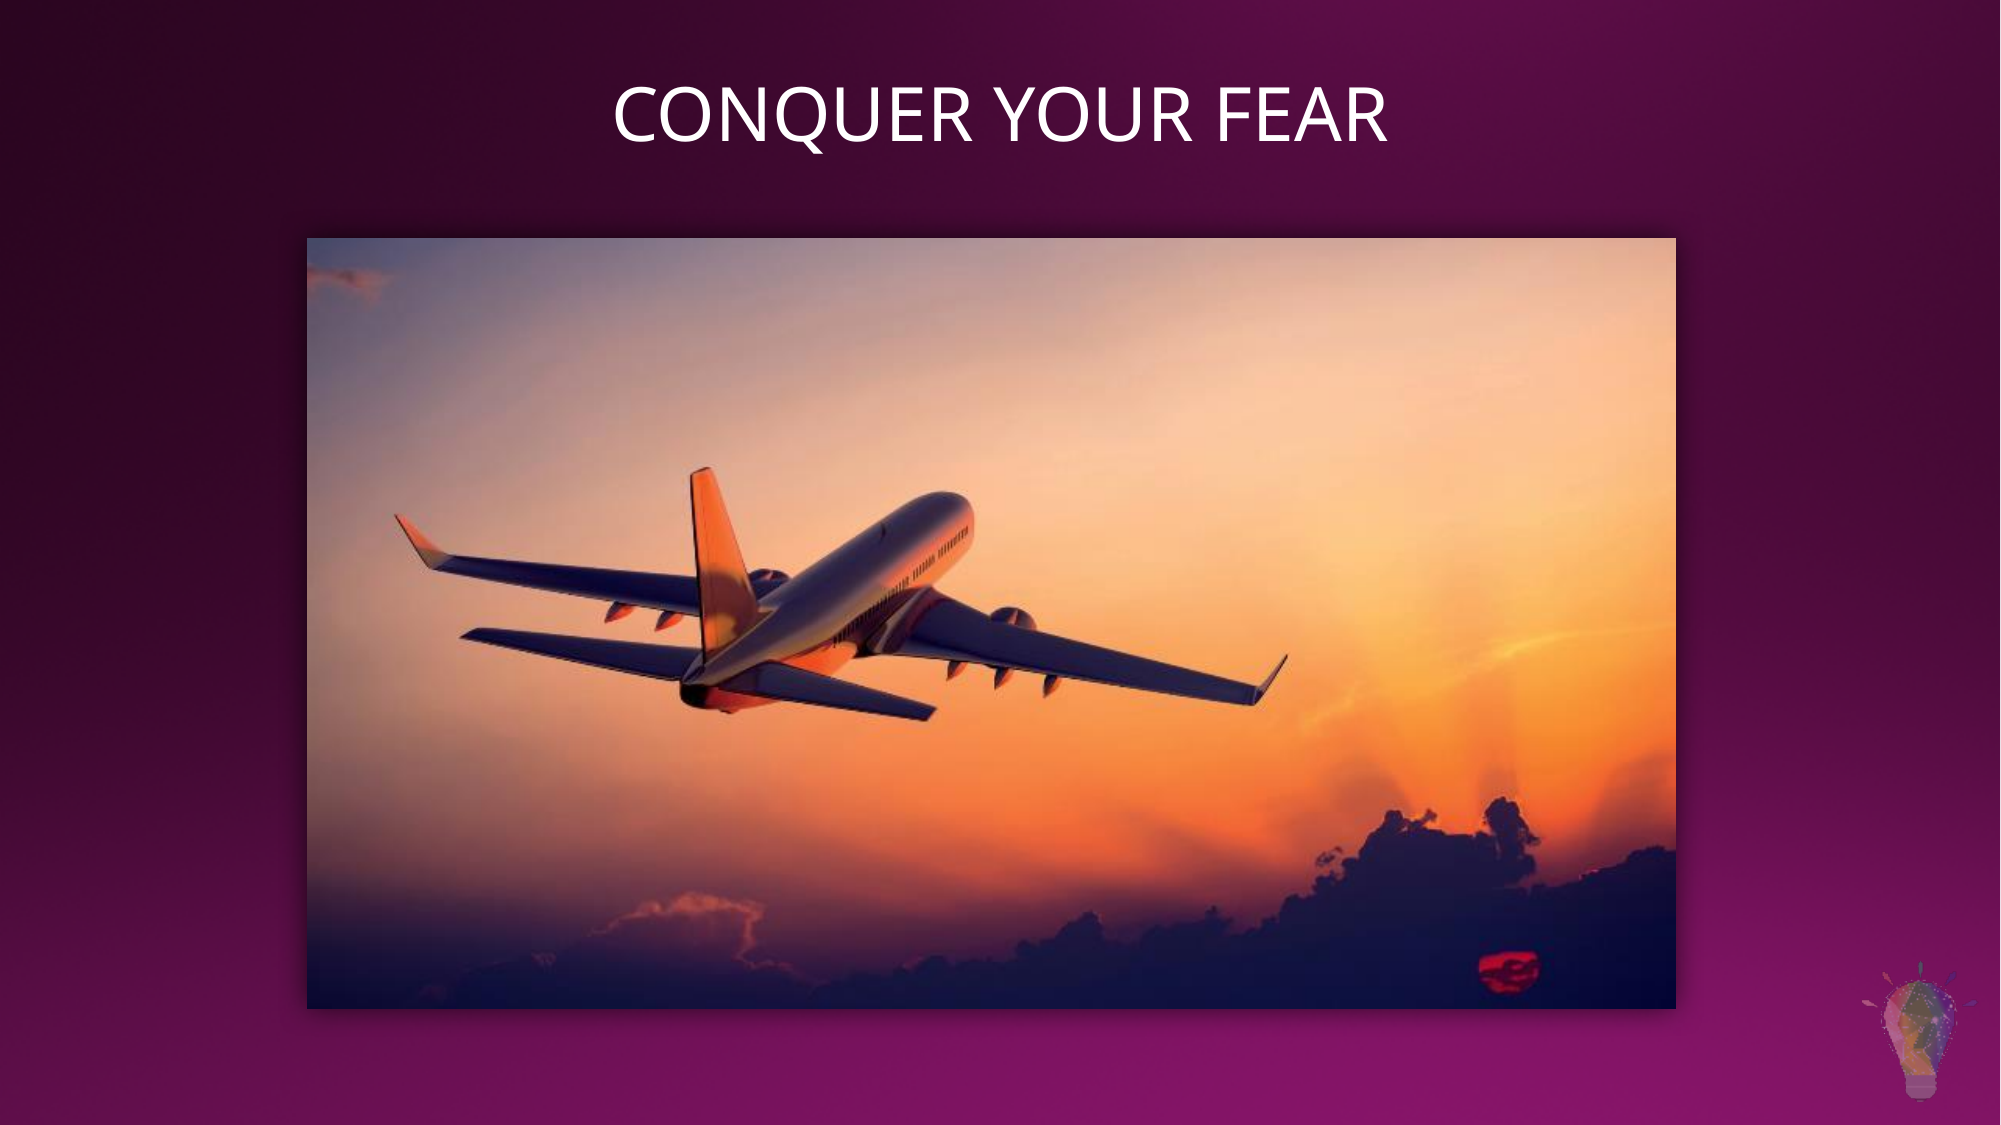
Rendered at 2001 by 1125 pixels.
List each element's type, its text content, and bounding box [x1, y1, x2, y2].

text_box Conquer your fear [371, 0, 1630, 238]
picture [0, 0, 2001, 1125]
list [307, 238, 1676, 1009]
